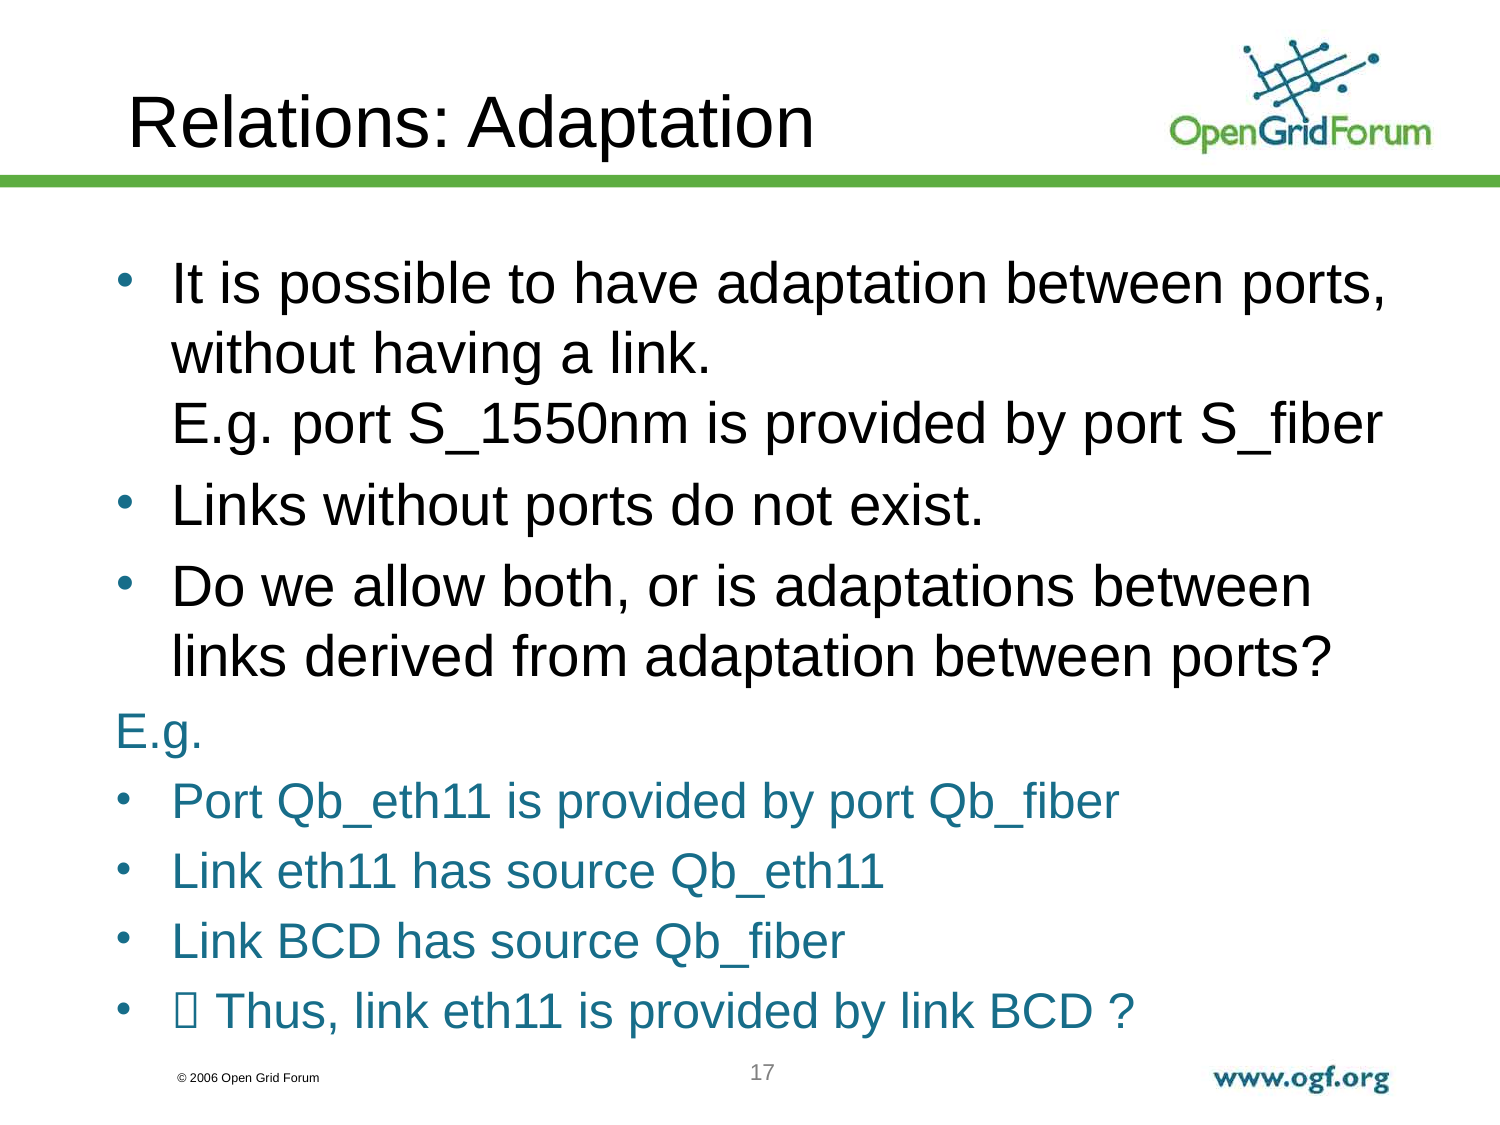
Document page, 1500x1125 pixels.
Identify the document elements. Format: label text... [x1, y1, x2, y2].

footer 17 [324, 1049, 1201, 1125]
picture [0, 0, 1500, 174]
title Relations: Adaptation [112, 24, 1388, 213]
picture [0, 188, 1500, 1125]
text_box It is possible to have adaptation between ports, without having a link. E.g. port S_1550nm is provided by port S_fiber Links without ports do not exist. Do we allow both, or is adaptations between links derived from adaptation between ports? E.g. Port Qb_eth11 is provided by port Qb_fiber Link eth11 has source Qb_eth11 Link BCD has source Qb_fiber  Thus, link eth11 is provided by link BCD ? [99, 237, 1450, 1038]
